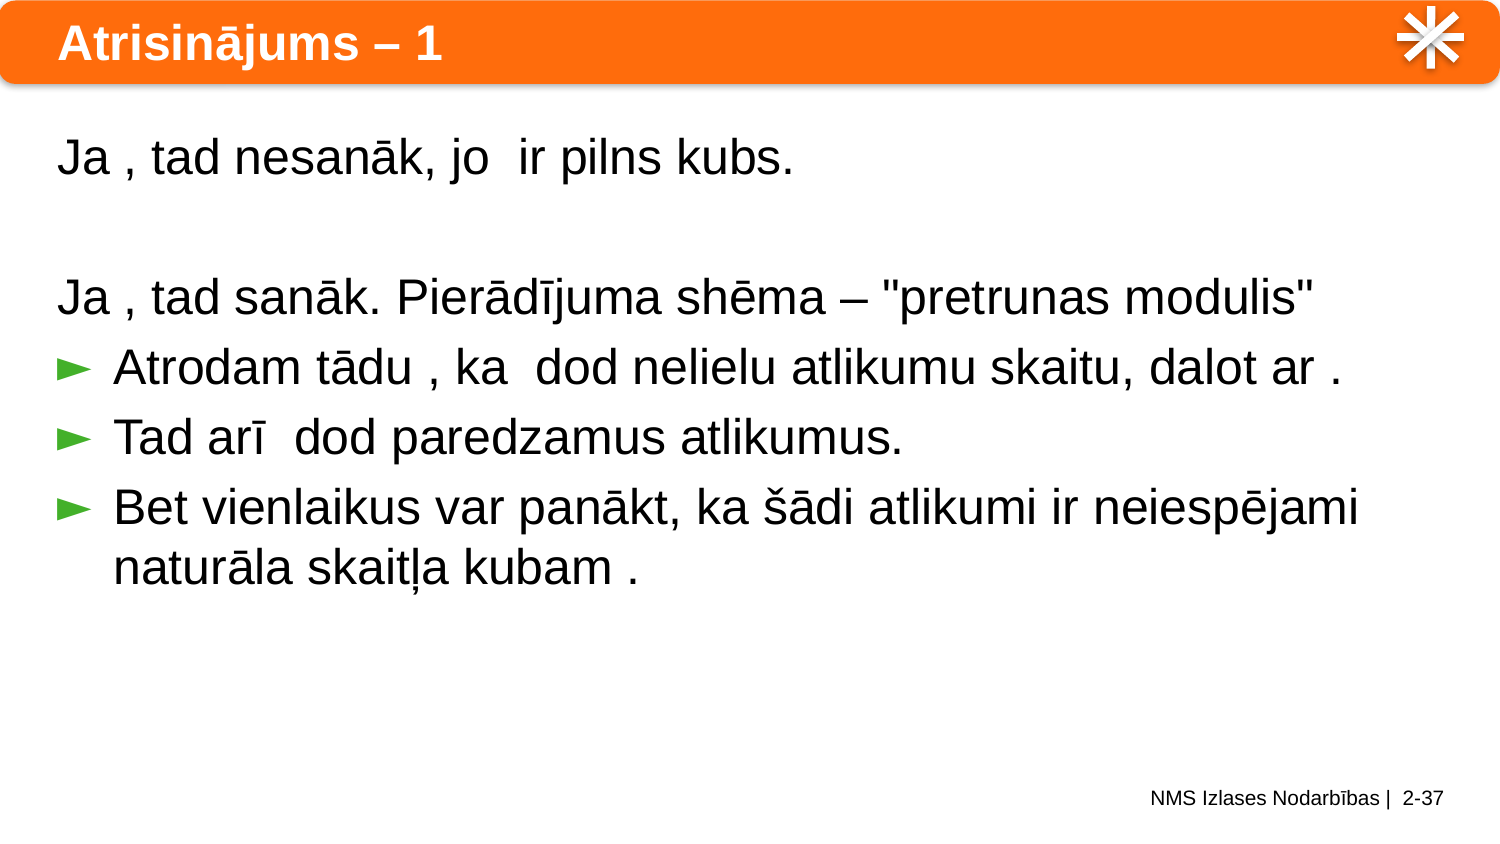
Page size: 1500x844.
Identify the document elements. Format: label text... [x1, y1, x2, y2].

title Atrisinājums – 1 [56, 10, 1383, 73]
